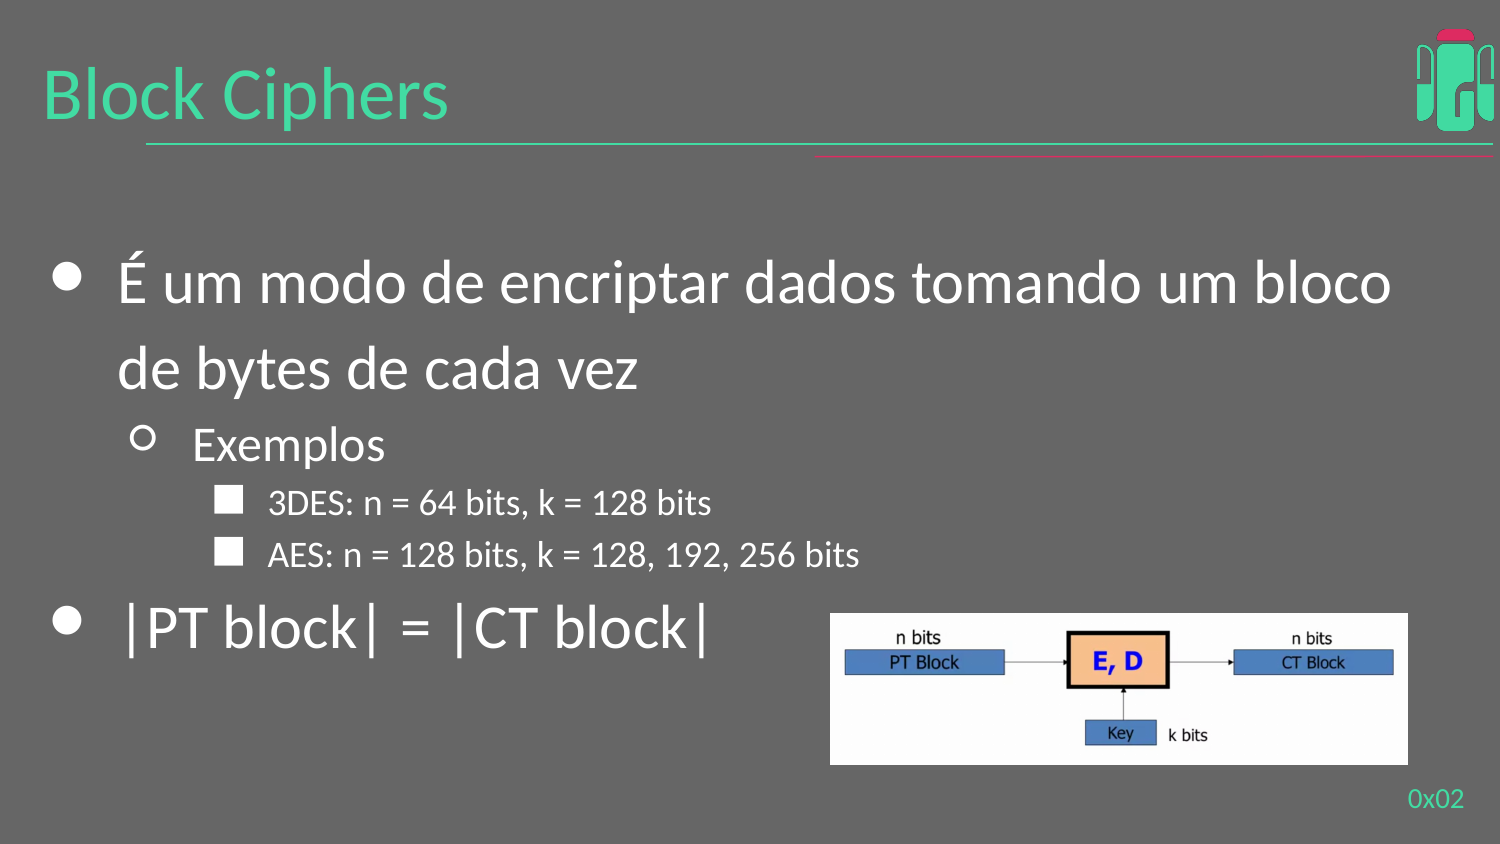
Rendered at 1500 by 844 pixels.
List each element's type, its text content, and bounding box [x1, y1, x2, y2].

picture [829, 613, 1408, 766]
list É um modo de encriptar dados tomando um bloco de bytes de cada vez Exemplos 3DES: n = 64 bits, k = 128 bits AES: n = 128 bits, k = 128, 192, 256 bits |PT block| = |CT block| [27, 214, 1418, 814]
slide_number 0x0‹#› [1389, 764, 1480, 830]
title Block Ciphers [27, 29, 1374, 131]
picture [1417, 29, 1494, 131]
